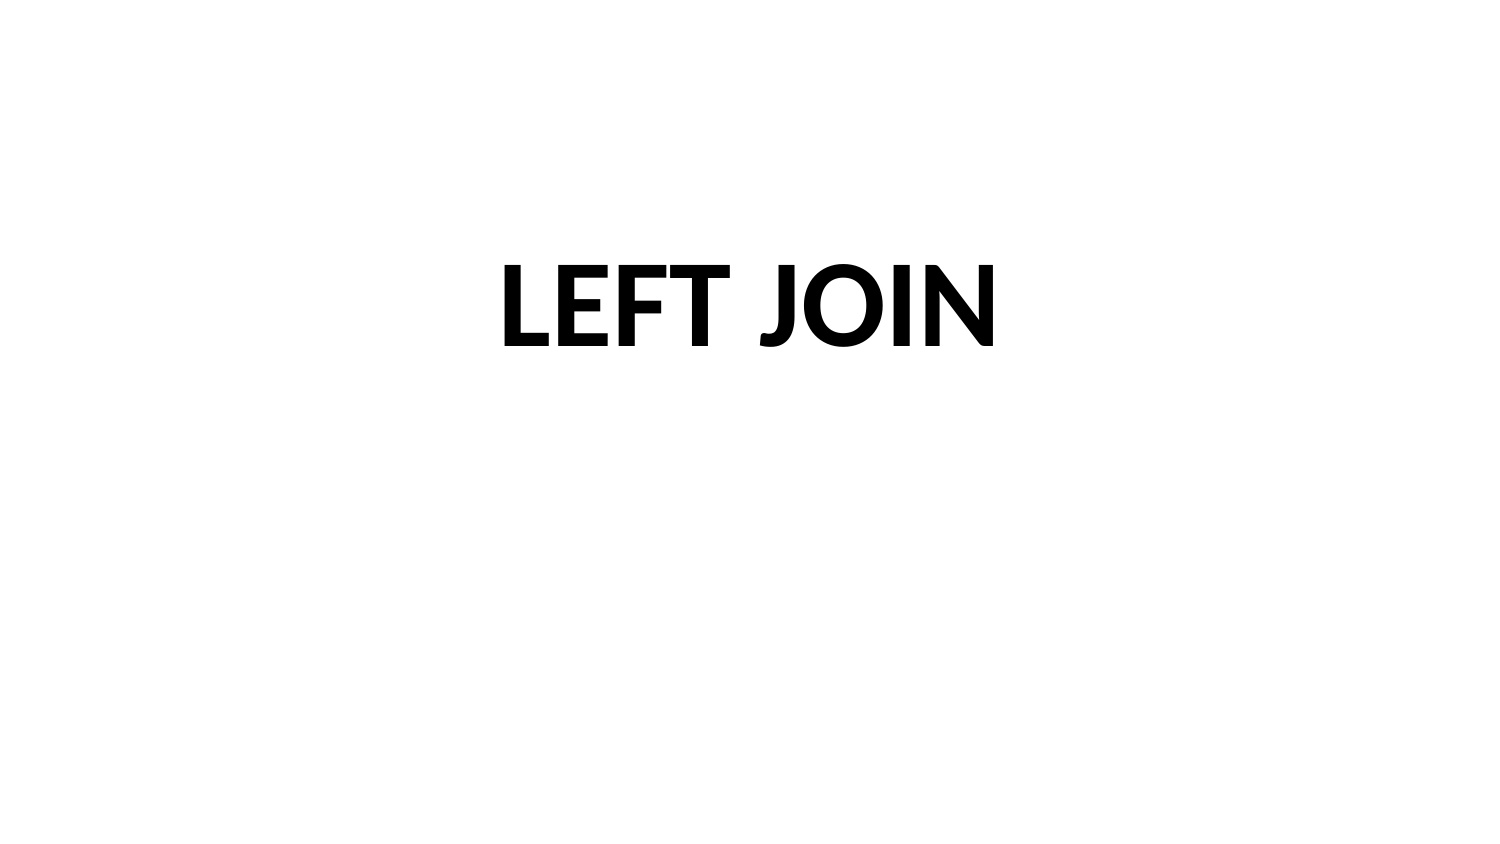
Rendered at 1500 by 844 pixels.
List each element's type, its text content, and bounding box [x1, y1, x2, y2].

title LEFT JOIN [112, 150, 1388, 443]
